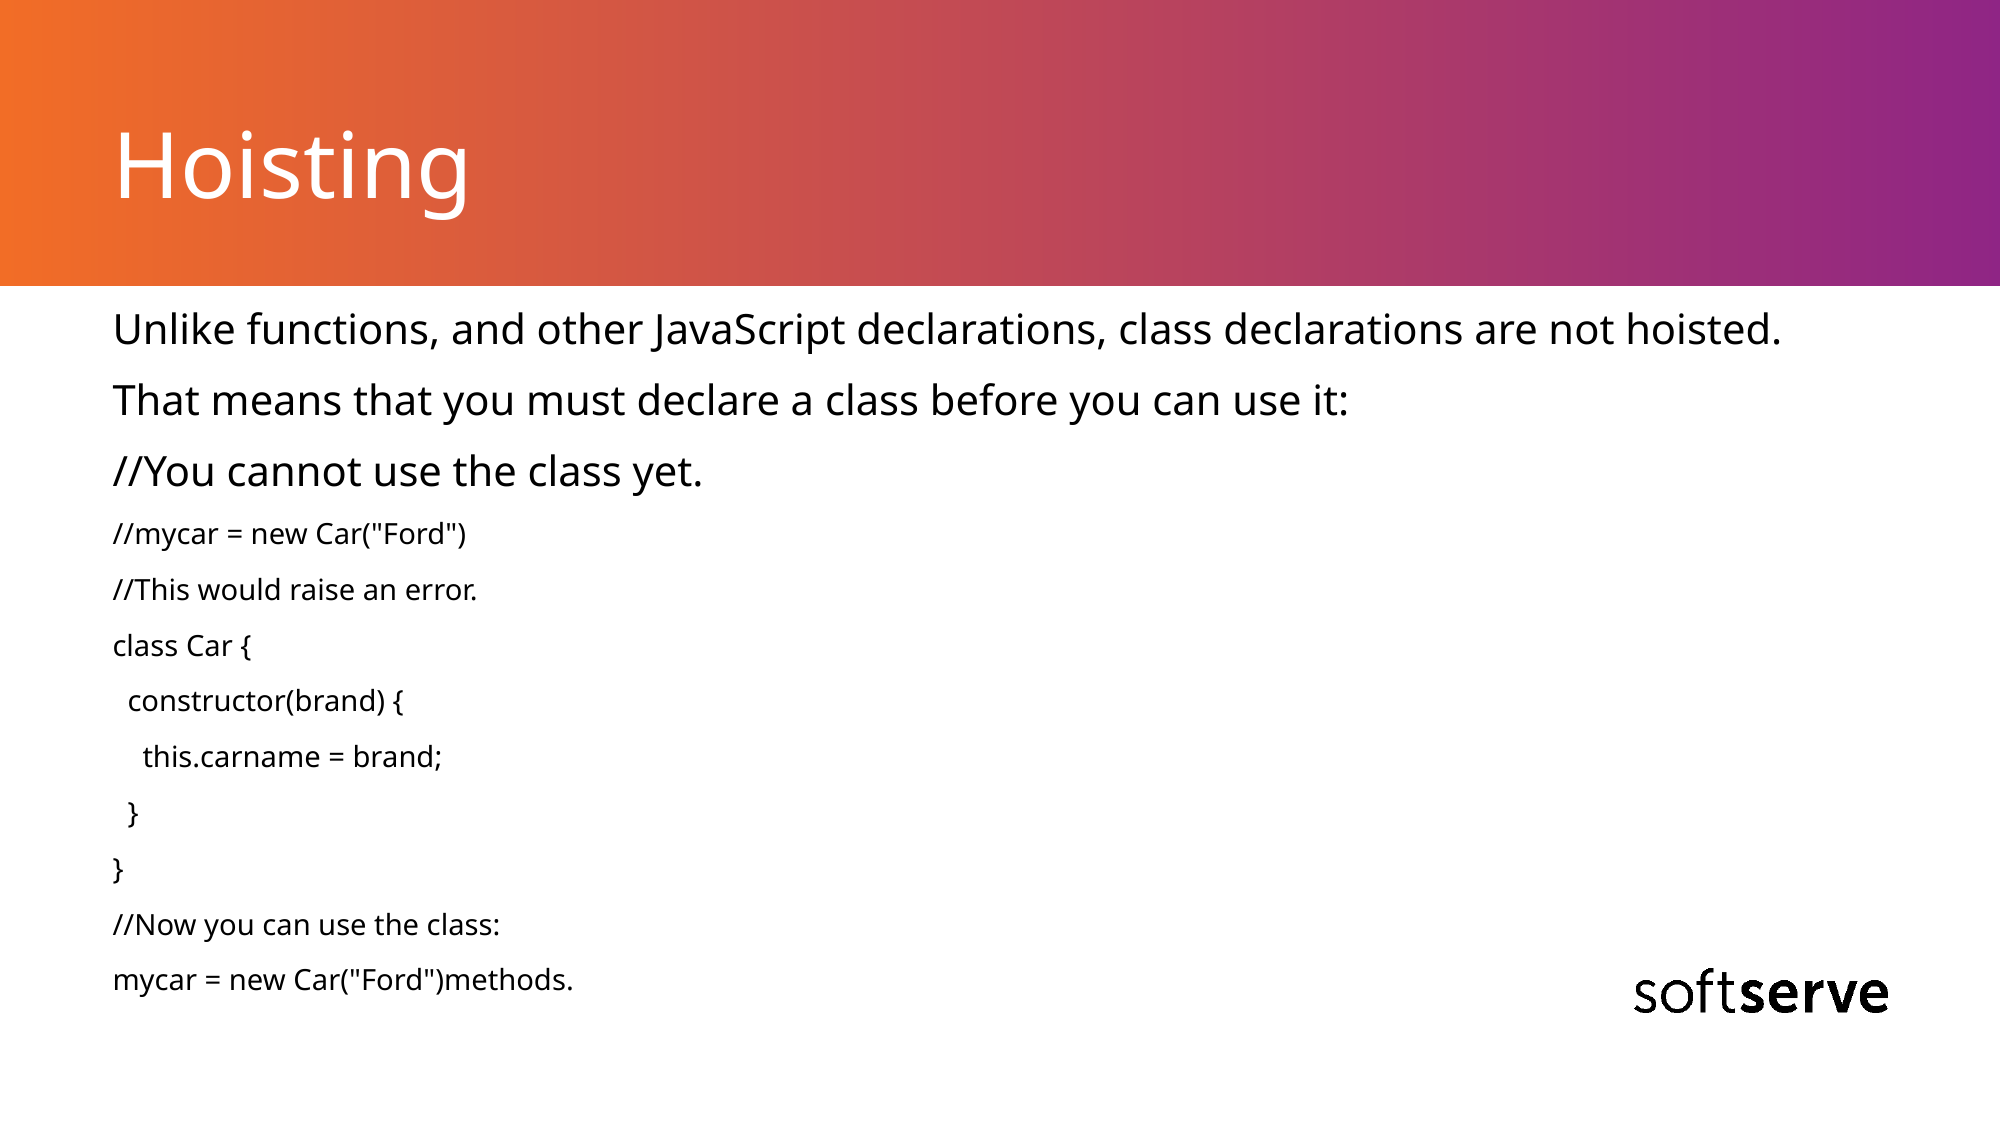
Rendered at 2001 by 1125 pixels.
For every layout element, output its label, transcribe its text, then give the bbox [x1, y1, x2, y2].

list Unlike functions, and other JavaScript declarations, class declarations are not hoisted. That means that you must declare a class before you can use it: //You cannot use the class yet. //mycar = new Car("Ford") //This would raise an error. class Car { constructor(brand) { this.carname = brand; } } //Now you can use the class: mycar = new Car("Ford")methods. [112, 295, 1888, 1032]
title Hoisting [112, 112, 1888, 225]
